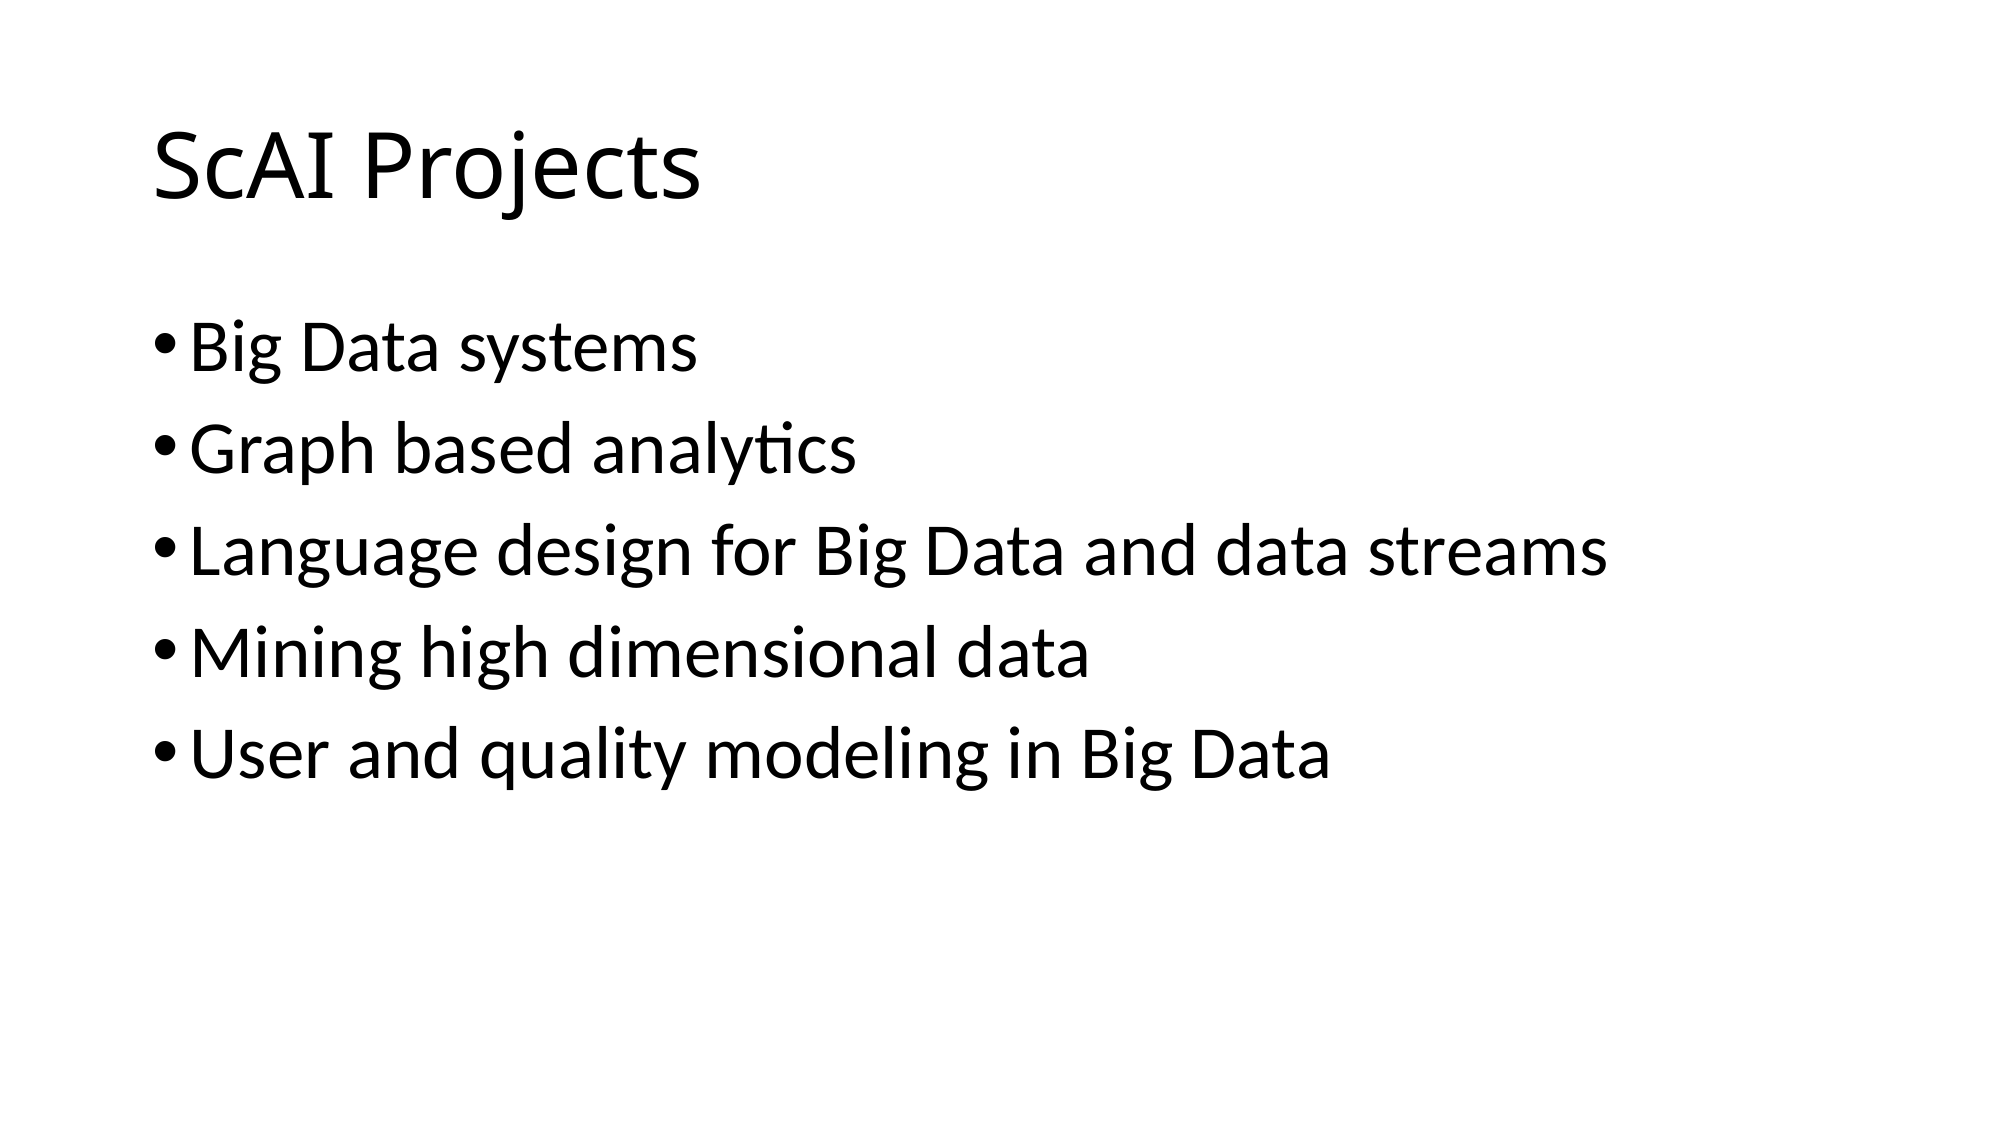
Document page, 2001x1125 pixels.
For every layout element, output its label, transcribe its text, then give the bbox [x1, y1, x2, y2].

title ScAI Projects [137, 59, 1863, 278]
list Big Data systems Graph based analytics Language design for Big Data and data streams Mining high dimensional data User and quality modeling in Big Data [137, 299, 1863, 1014]
